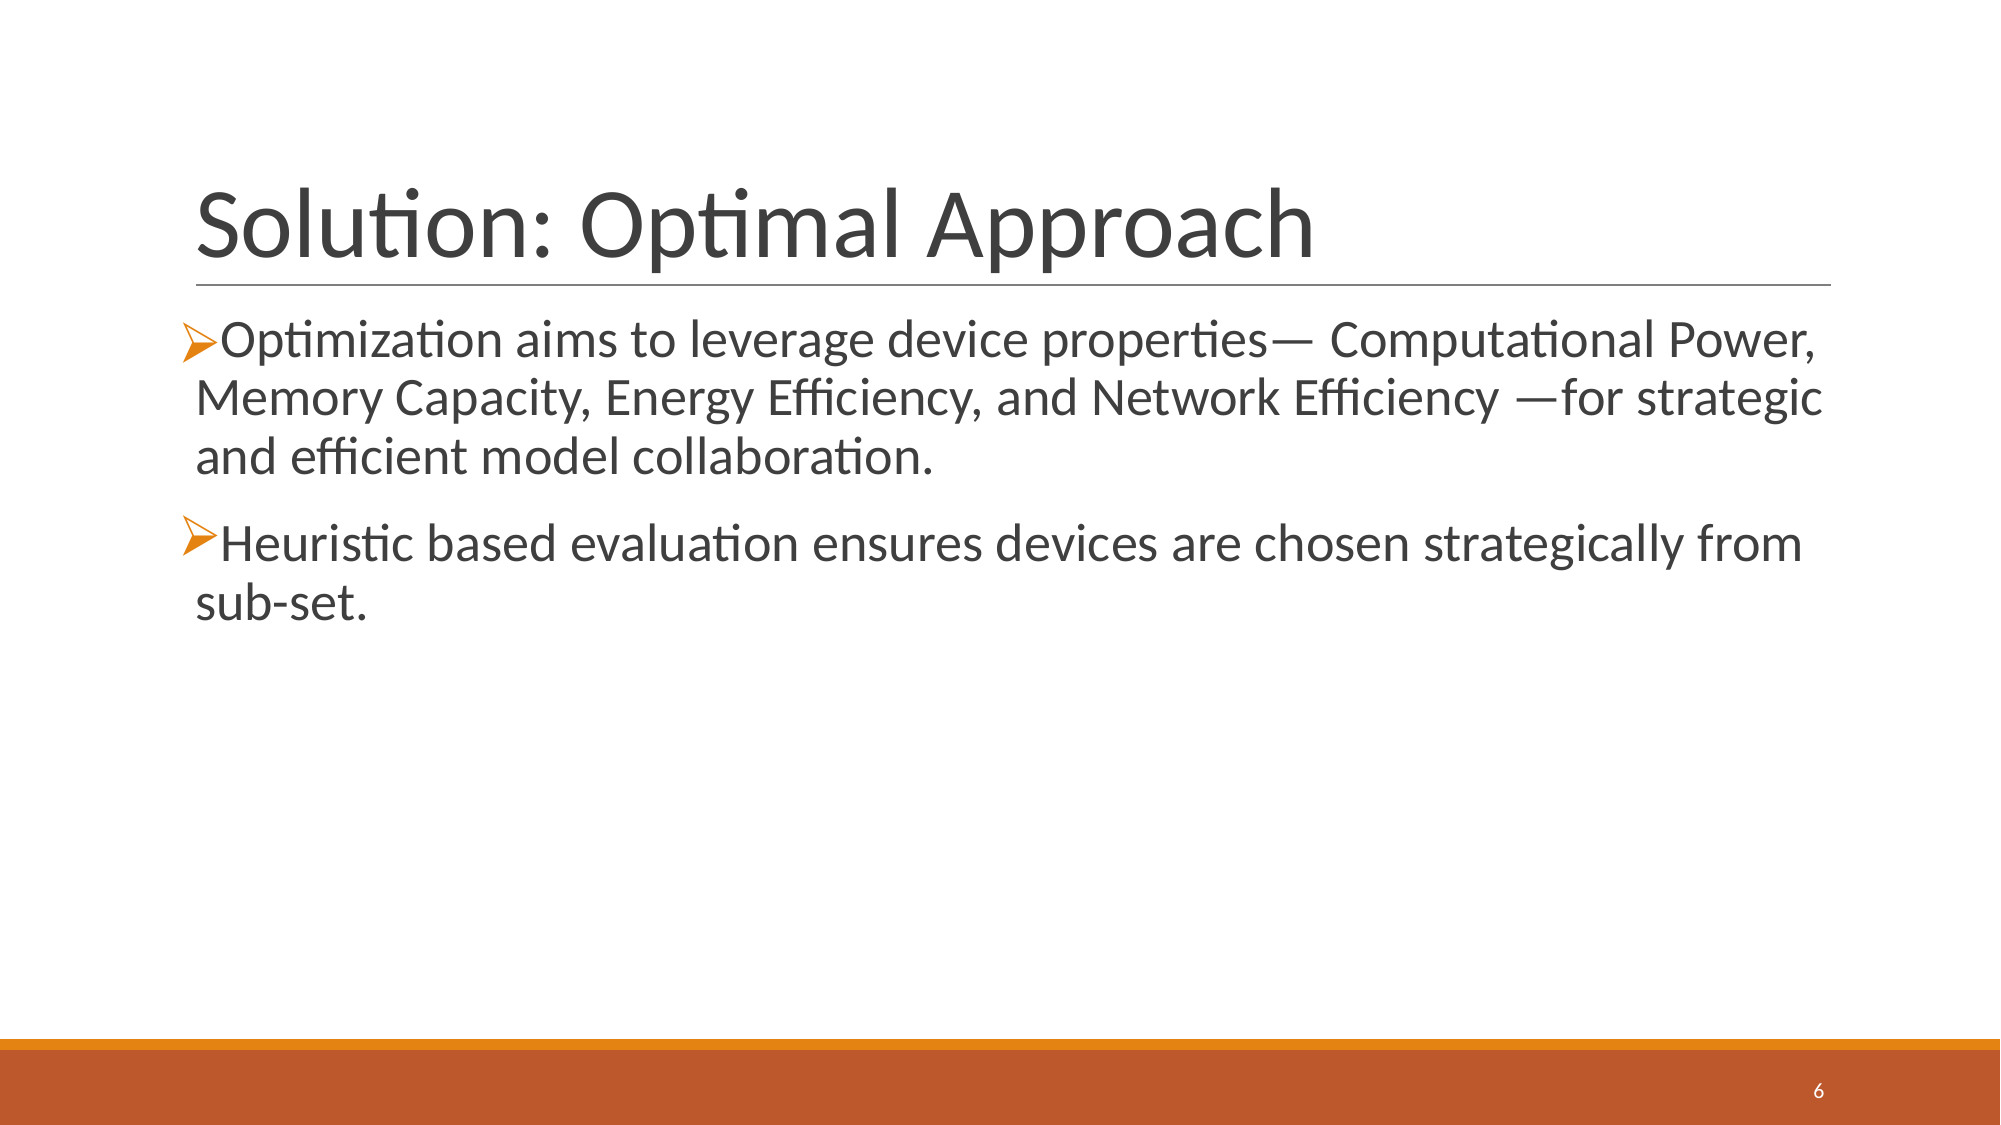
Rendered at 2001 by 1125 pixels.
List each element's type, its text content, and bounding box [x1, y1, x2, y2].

slide_number 6 [1624, 1059, 1840, 1120]
title Solution: Optimal Approach [180, 47, 1830, 285]
list Optimization aims to leverage device properties— Computational Power, Memory Capacity, Energy Efficiency, and Network Efficiency —for strategic and efficient model collaboration. Heuristic based evaluation ensures devices are chosen strategically from sub-set. [180, 302, 1830, 963]
